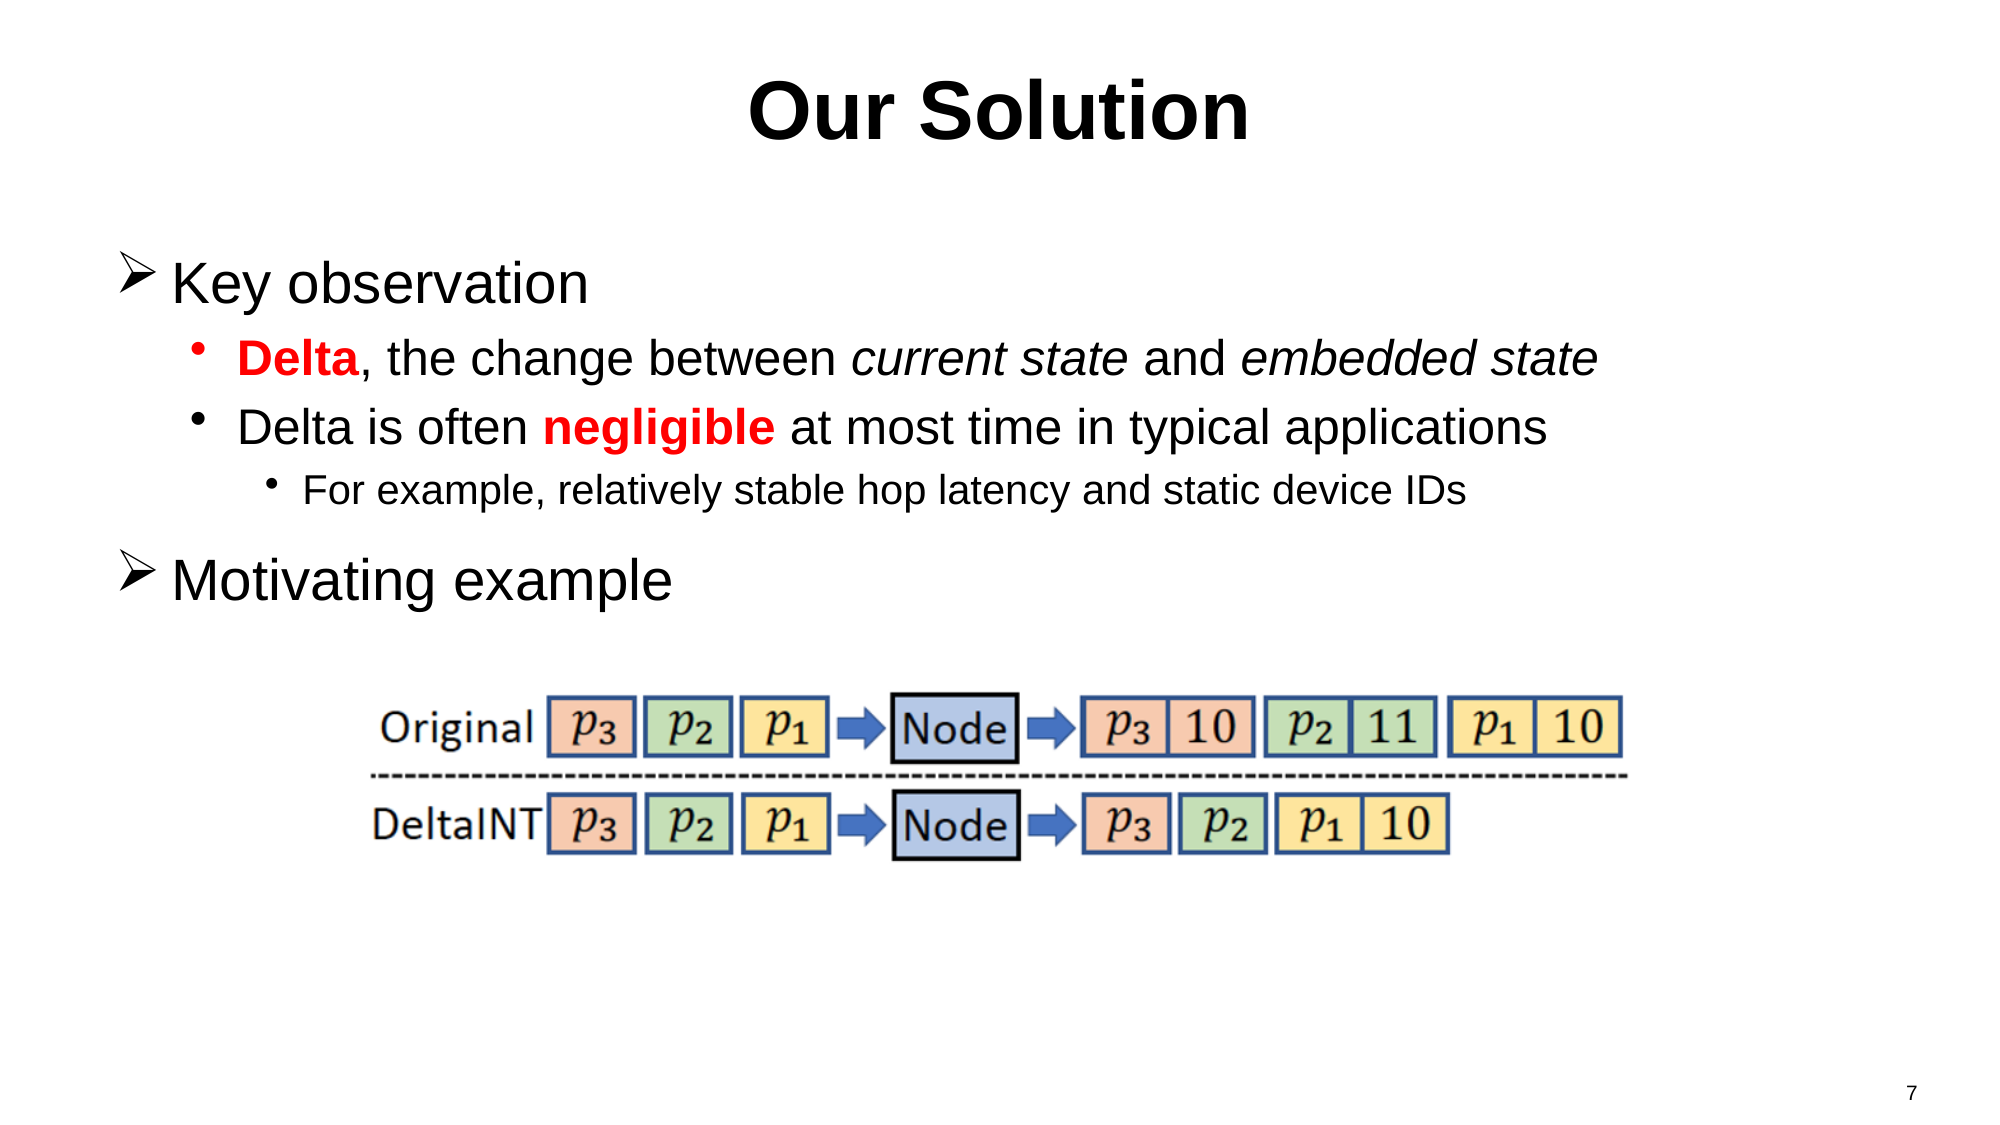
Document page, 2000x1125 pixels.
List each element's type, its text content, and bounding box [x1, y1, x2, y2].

slide_number 7 [1466, 1072, 1933, 1125]
list Key observation Delta, the change between current state and embedded state Delta is often negligible at most time in typical applications For example, relatively stable hop latency and static device IDs Motivating example [99, 237, 1900, 1005]
picture [358, 676, 1641, 870]
title Our Solution [99, 12, 1900, 200]
